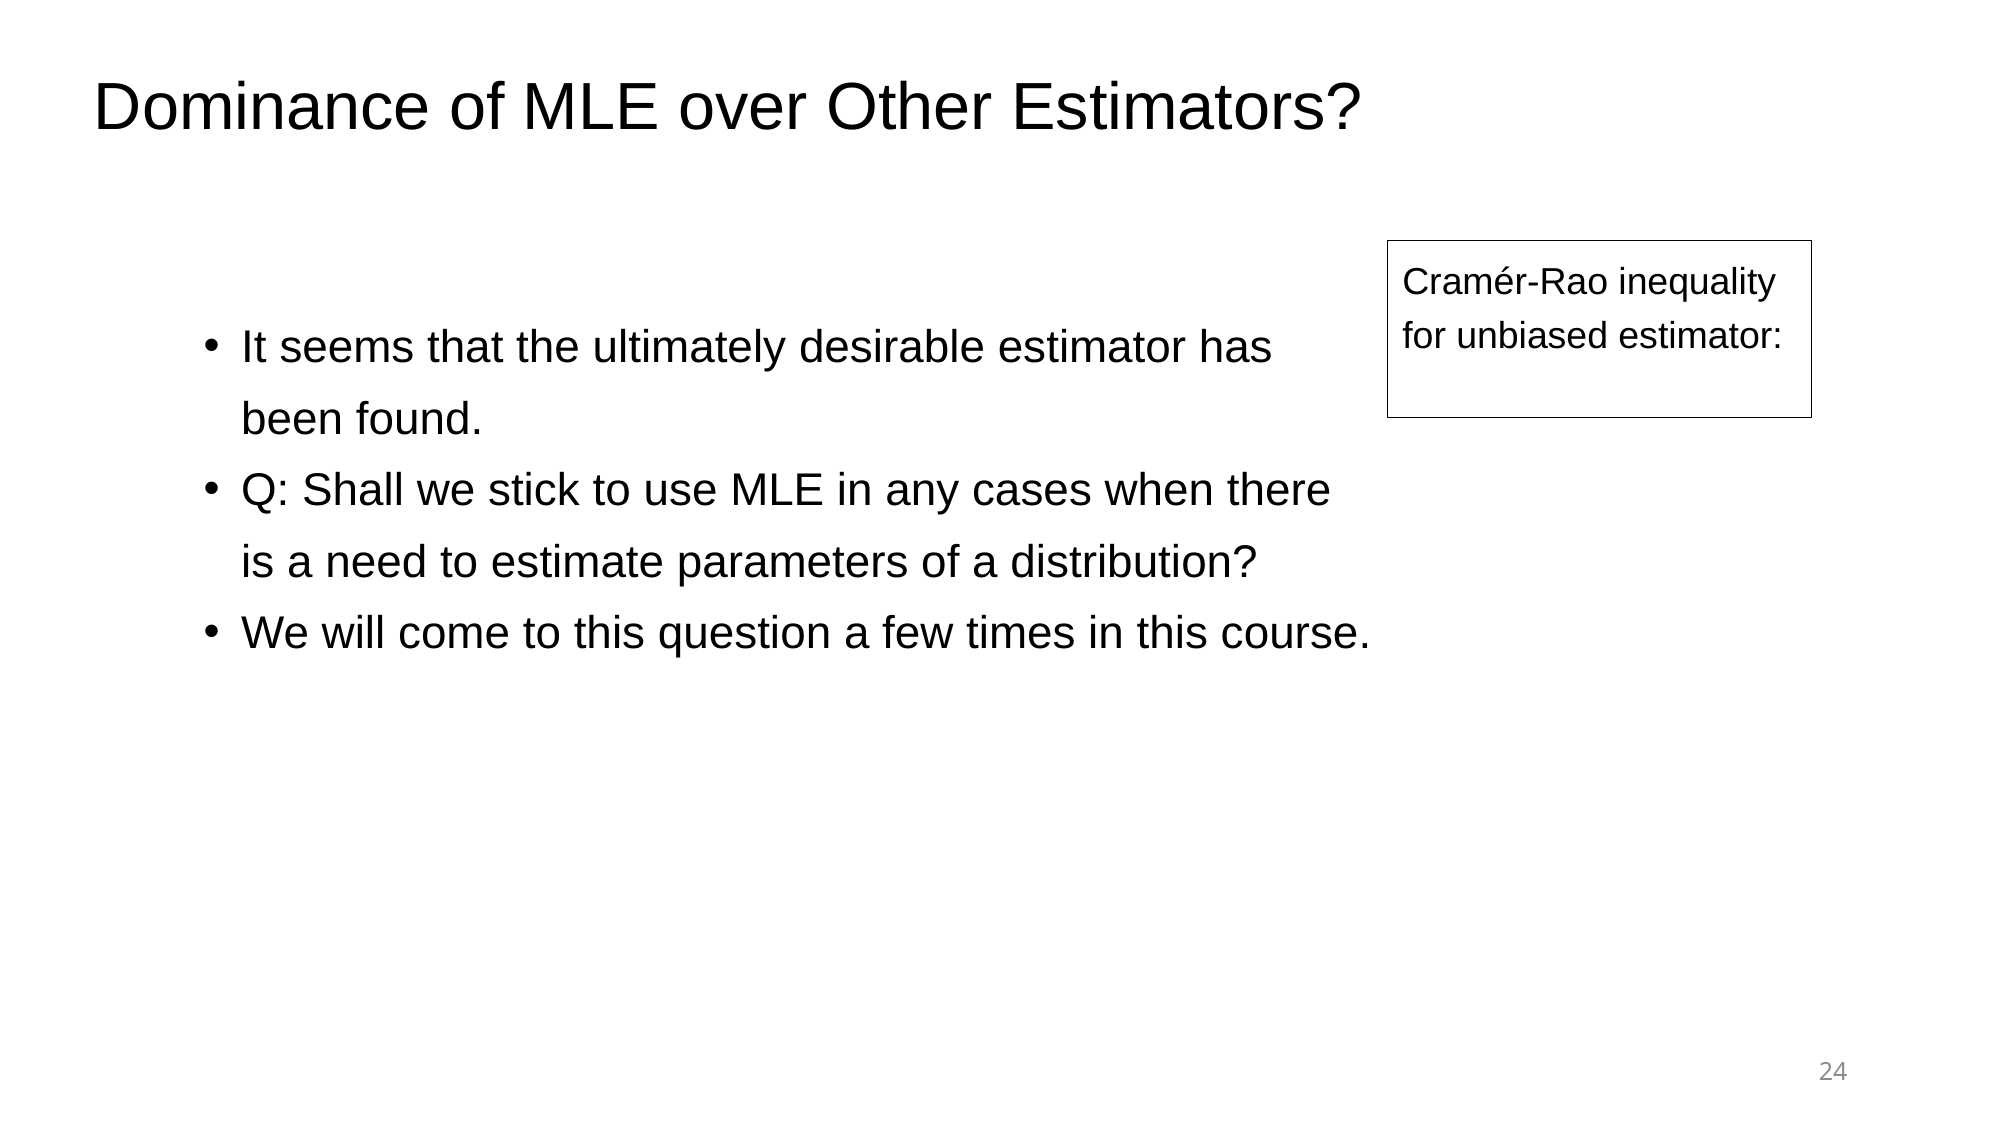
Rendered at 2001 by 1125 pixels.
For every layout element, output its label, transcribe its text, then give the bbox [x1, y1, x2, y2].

slide_number 24 [1412, 1042, 1863, 1103]
text_box Dominance of MLE over Other Estimators? [79, 43, 1704, 173]
